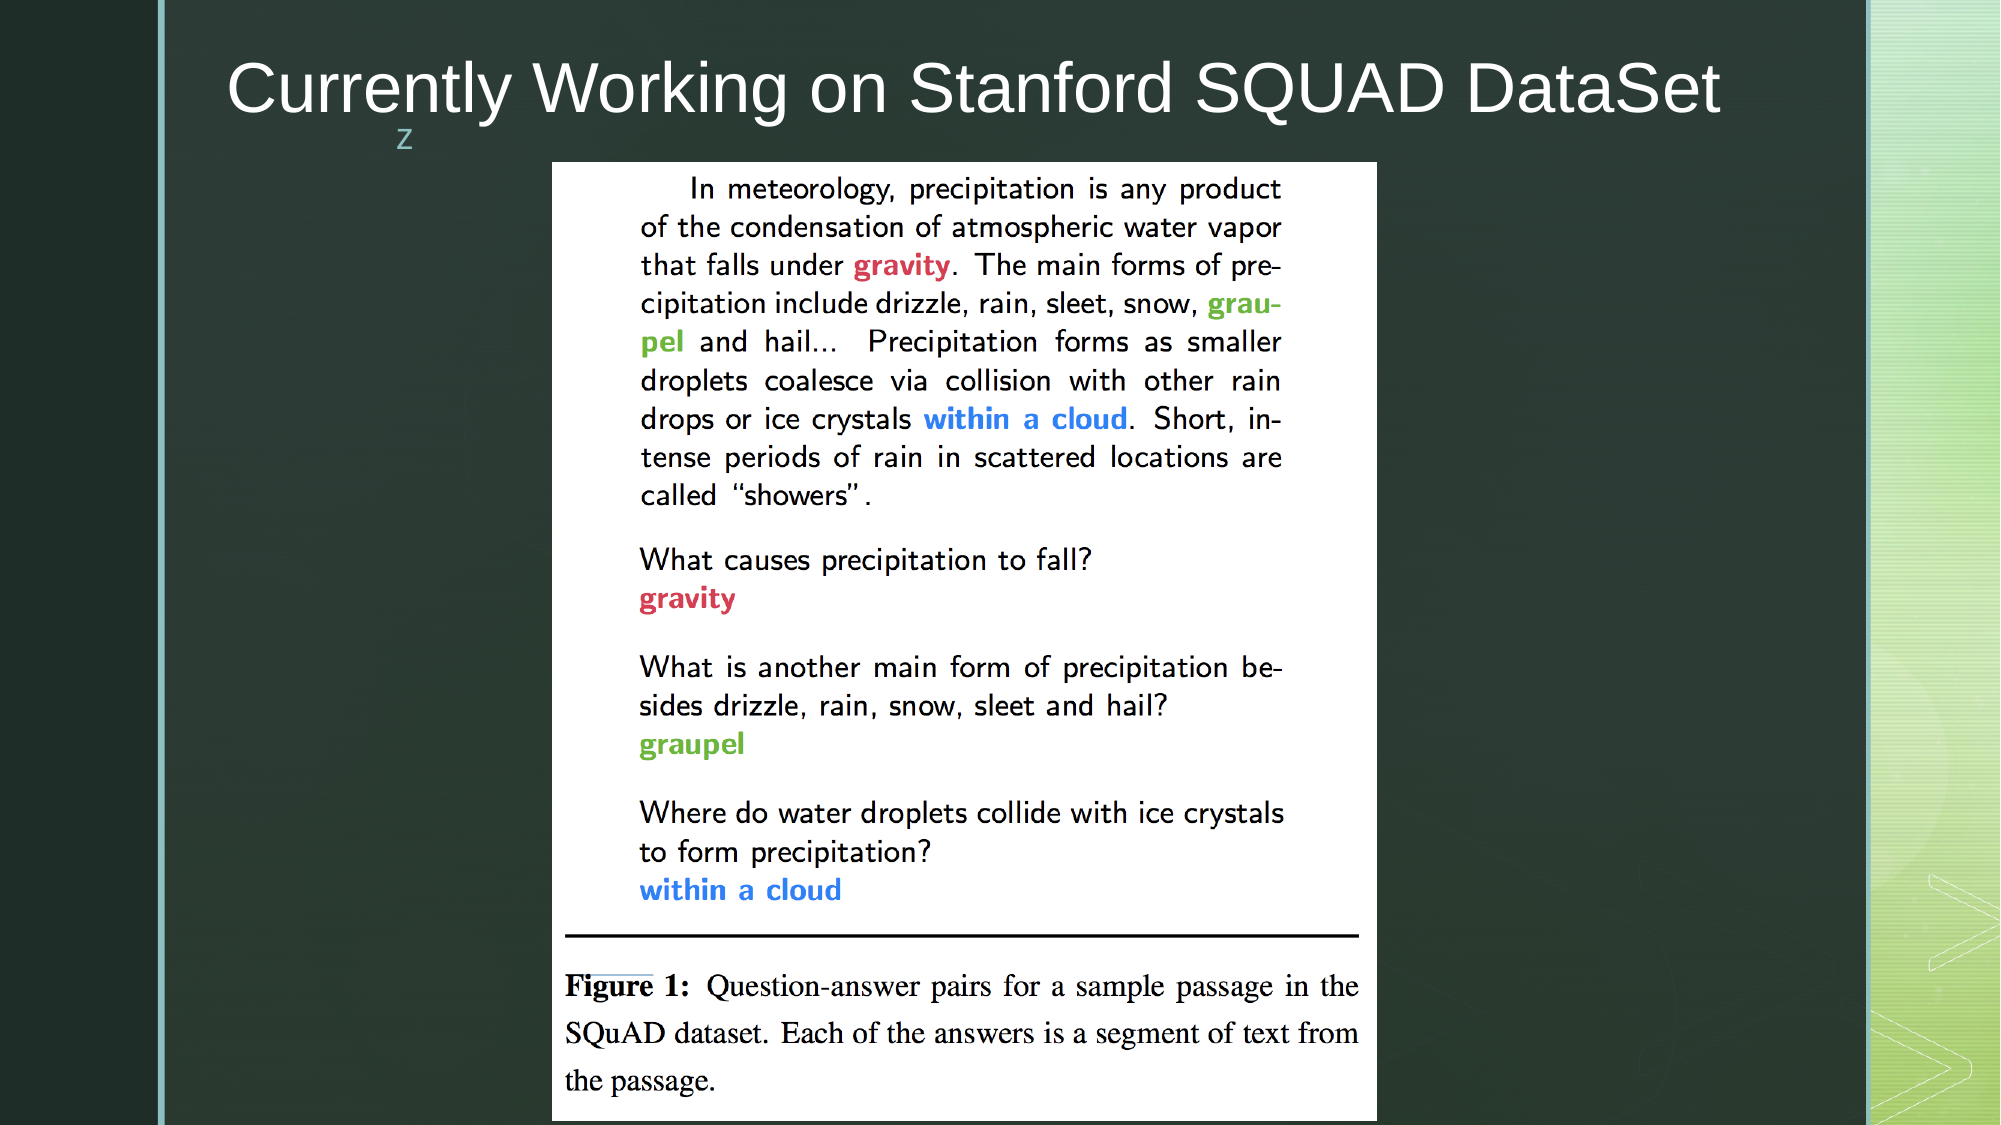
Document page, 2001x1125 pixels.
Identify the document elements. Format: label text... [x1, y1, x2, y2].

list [552, 162, 1377, 1121]
title Currently Working on Stanford SQUAD DataSet [165, 44, 1738, 221]
picture [1871, 0, 2001, 1125]
